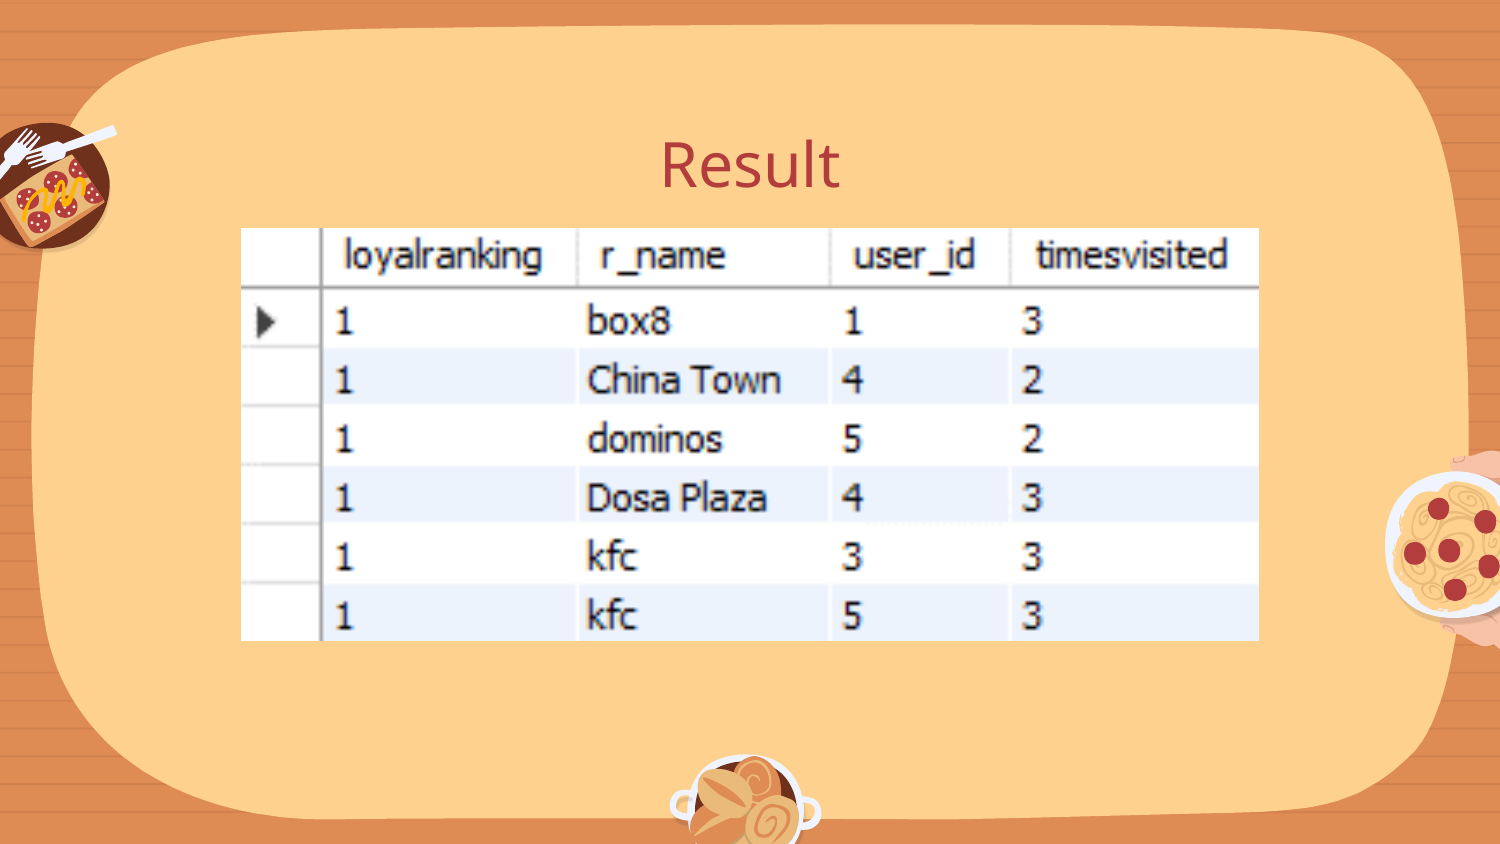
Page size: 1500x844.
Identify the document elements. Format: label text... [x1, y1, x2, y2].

title Result [522, 155, 978, 216]
picture [240, 227, 1260, 641]
